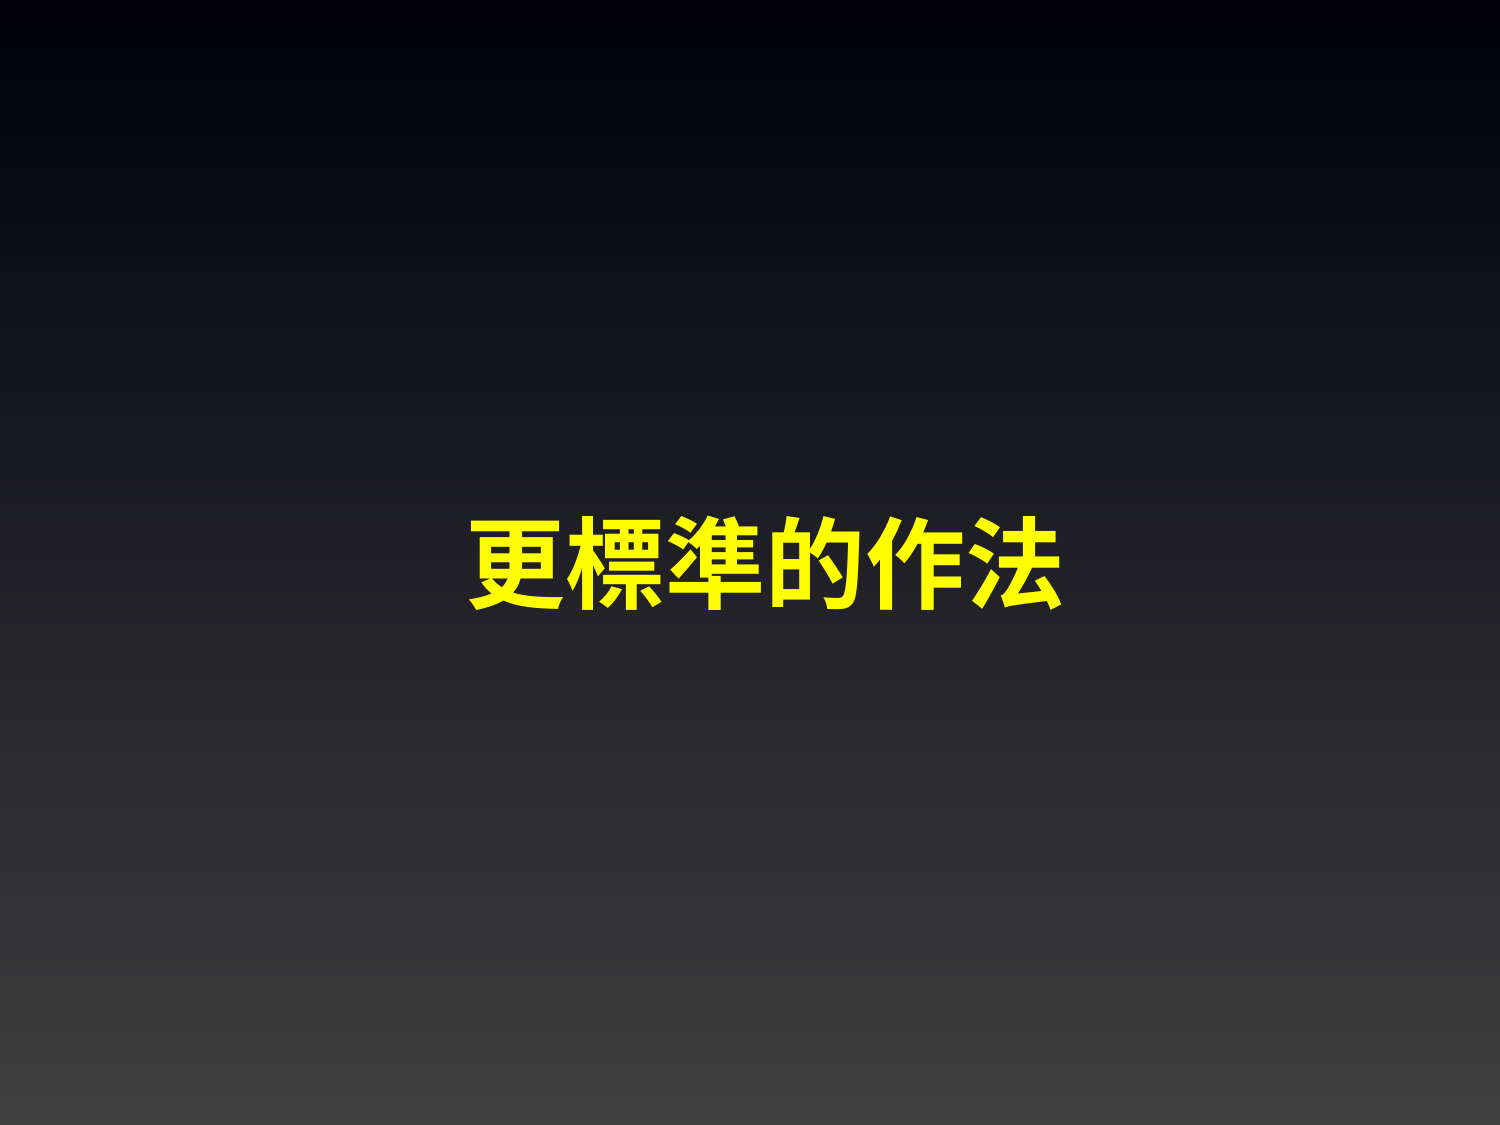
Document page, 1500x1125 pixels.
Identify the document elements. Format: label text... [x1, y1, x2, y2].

text_box 更標準的作法 [128, 494, 1404, 629]
